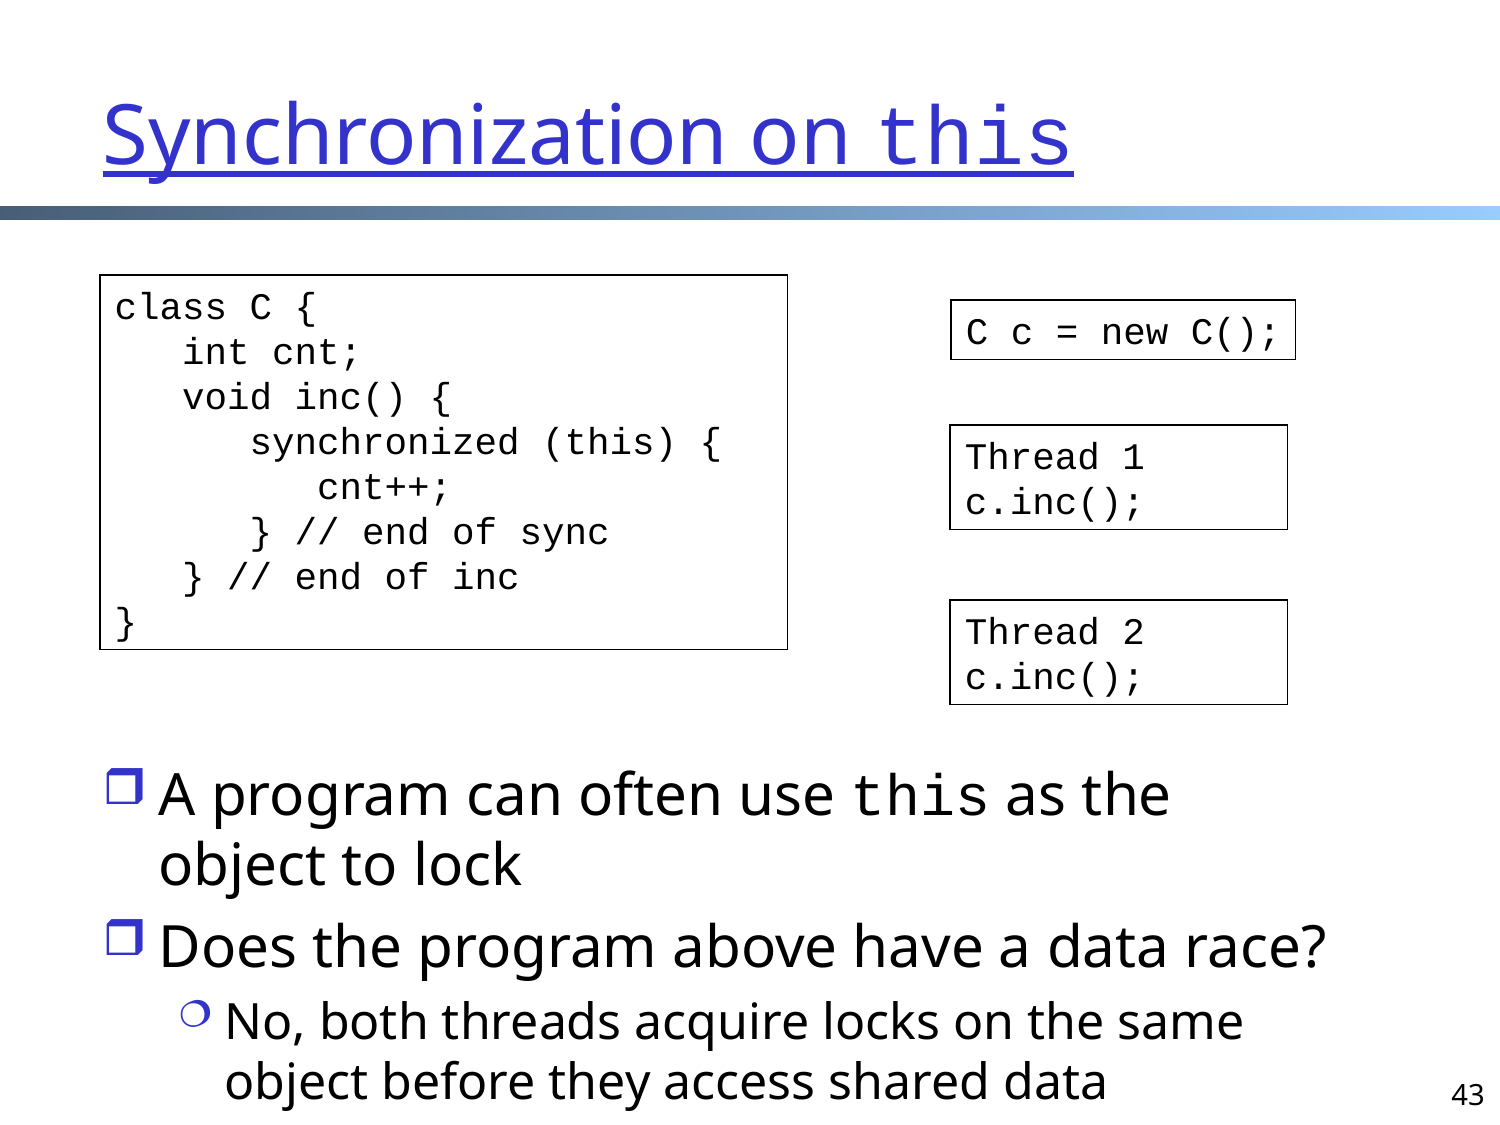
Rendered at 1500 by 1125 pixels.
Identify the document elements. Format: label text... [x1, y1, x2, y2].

text_box Thread 2 c.inc(); [950, 599, 1288, 705]
list A program can often use this as the object to lock Does the program above have a data race? No, both threads acquire locks on the same object before they access shared data [87, 750, 1363, 1025]
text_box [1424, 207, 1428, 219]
text_box C c = new C(); [951, 299, 1296, 360]
text_box Thread 1 c.inc(); [950, 424, 1288, 530]
slide_number 43 [1424, 1068, 1500, 1125]
title Synchronization on this [87, 37, 1363, 225]
text_box class C { int cnt; void inc() { synchronized (this) { cnt++; } // end of sync } // end of inc } [99, 274, 788, 650]
